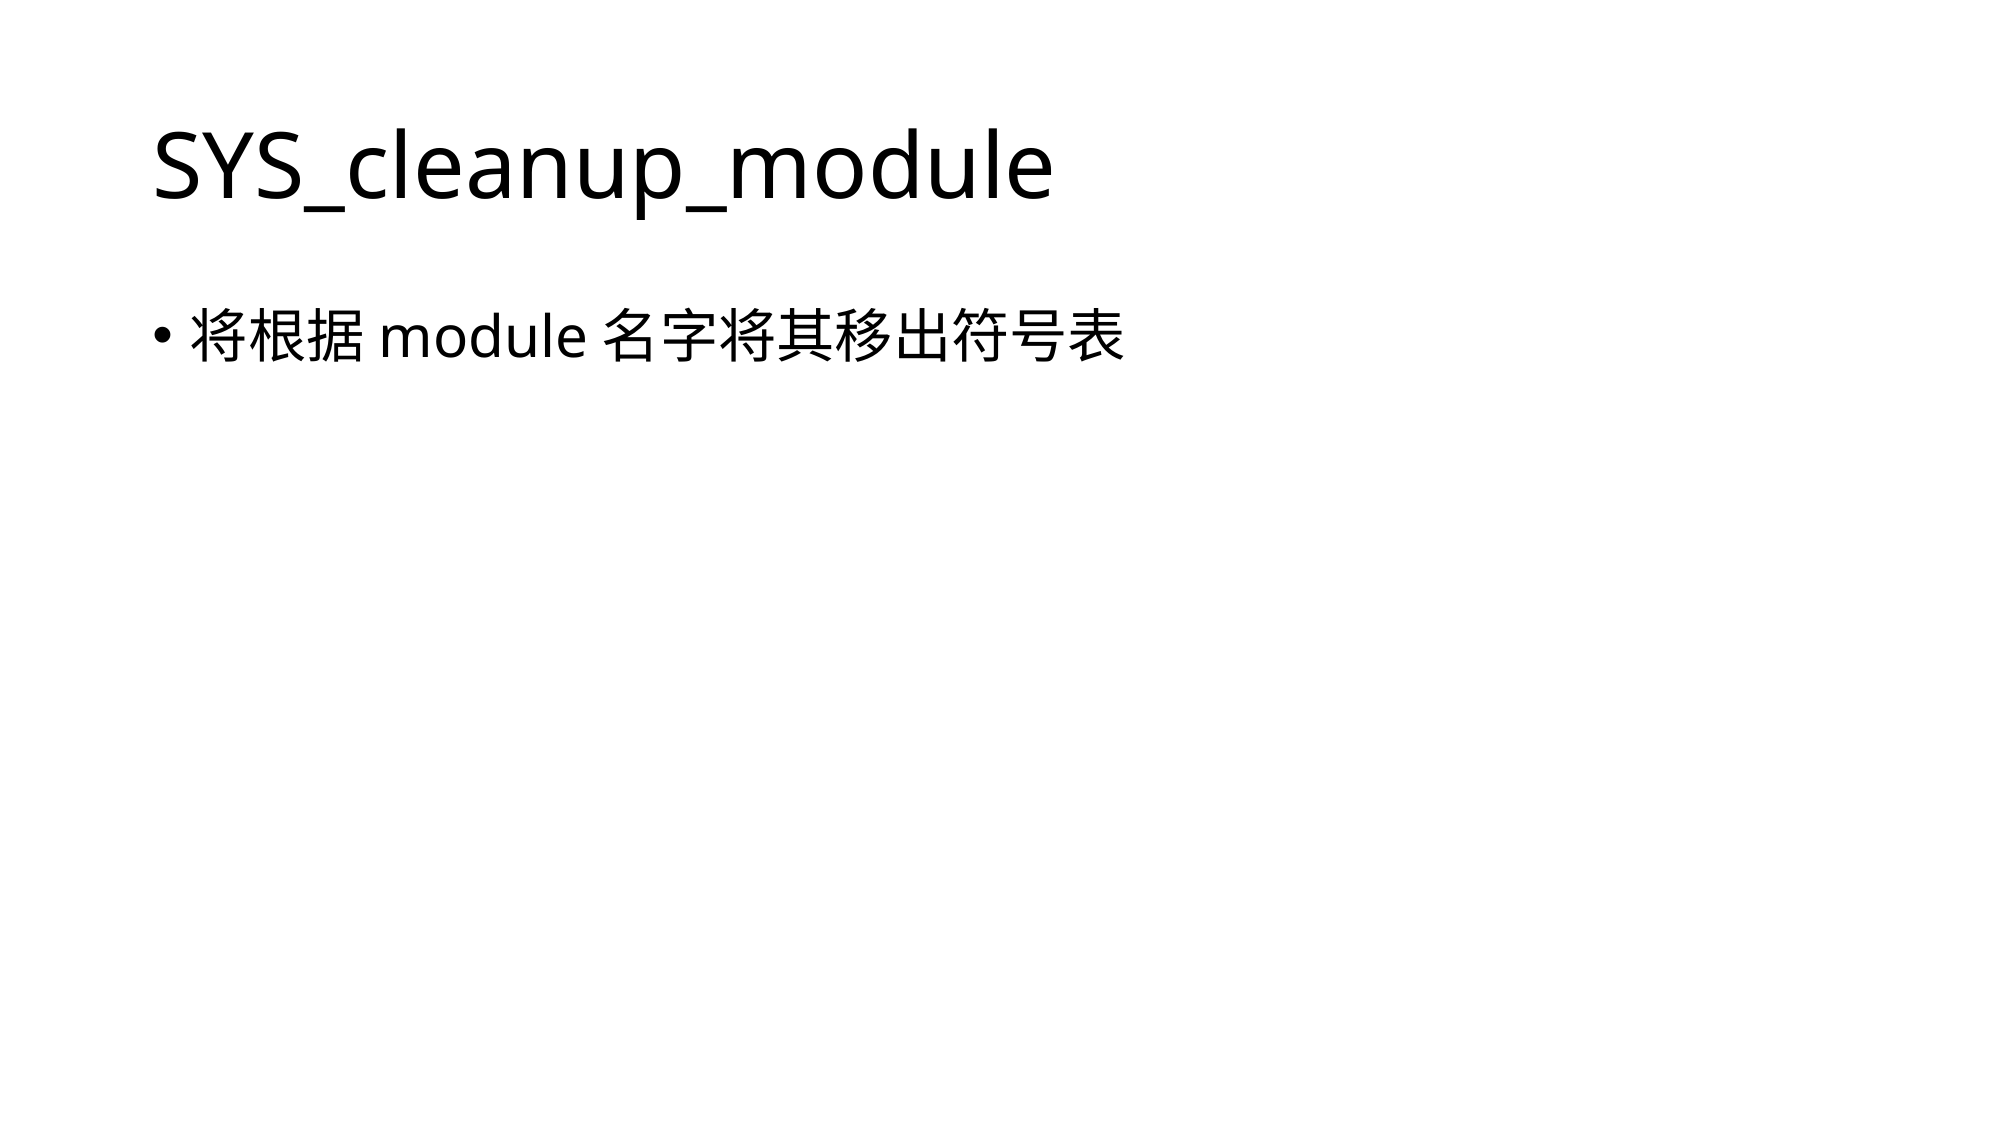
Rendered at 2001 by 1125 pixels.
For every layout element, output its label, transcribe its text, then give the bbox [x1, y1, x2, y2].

list 将根据module名字将其移出符号表 [137, 299, 1863, 1014]
title SYS_cleanup_module [137, 59, 1863, 278]
